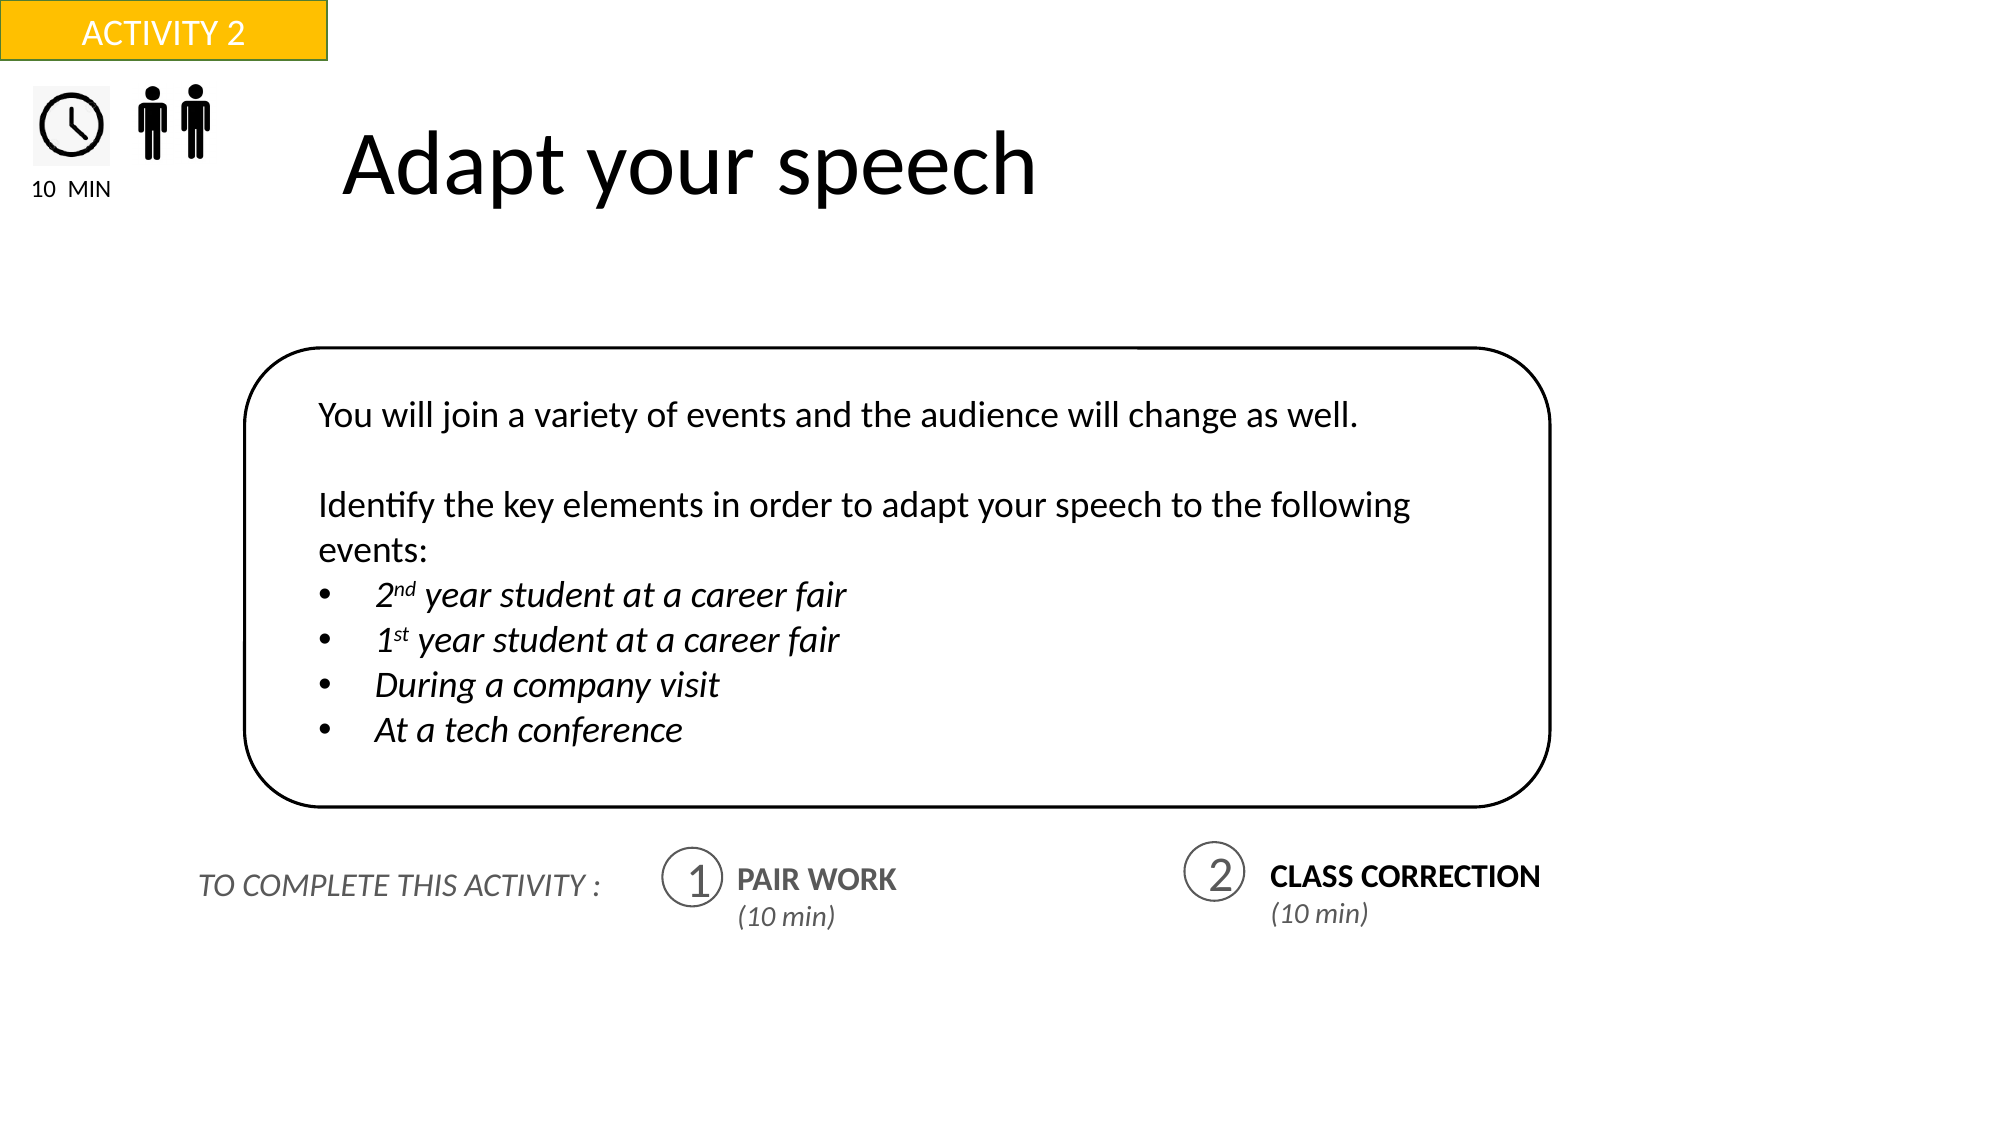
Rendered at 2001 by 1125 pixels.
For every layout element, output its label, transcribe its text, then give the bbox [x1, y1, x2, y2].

text_box PAIR WORK (10 min) [722, 849, 1039, 940]
picture [132, 82, 174, 165]
picture [32, 86, 110, 167]
text_box TO COMPLETE THIS ACTIVITY : [182, 855, 624, 911]
text_box You will join a variety of events and the audience will change as well. Identify the key elements in order to adapt your speech to the following events: 2nd year student at a career fair 1st year student at a career fair During a company visit At a tech conference [303, 382, 1518, 803]
picture [175, 81, 218, 164]
text_box 10 MIN [15, 164, 128, 210]
title Adapt your speech [327, 55, 1829, 274]
text_box 1 [662, 847, 722, 907]
text_box 2 [1184, 842, 1245, 901]
text_box [244, 347, 1550, 808]
text_box CLASS CORRECTION (10 min) [1255, 847, 1574, 937]
text_box ACTIVITY 2 [0, 0, 328, 60]
